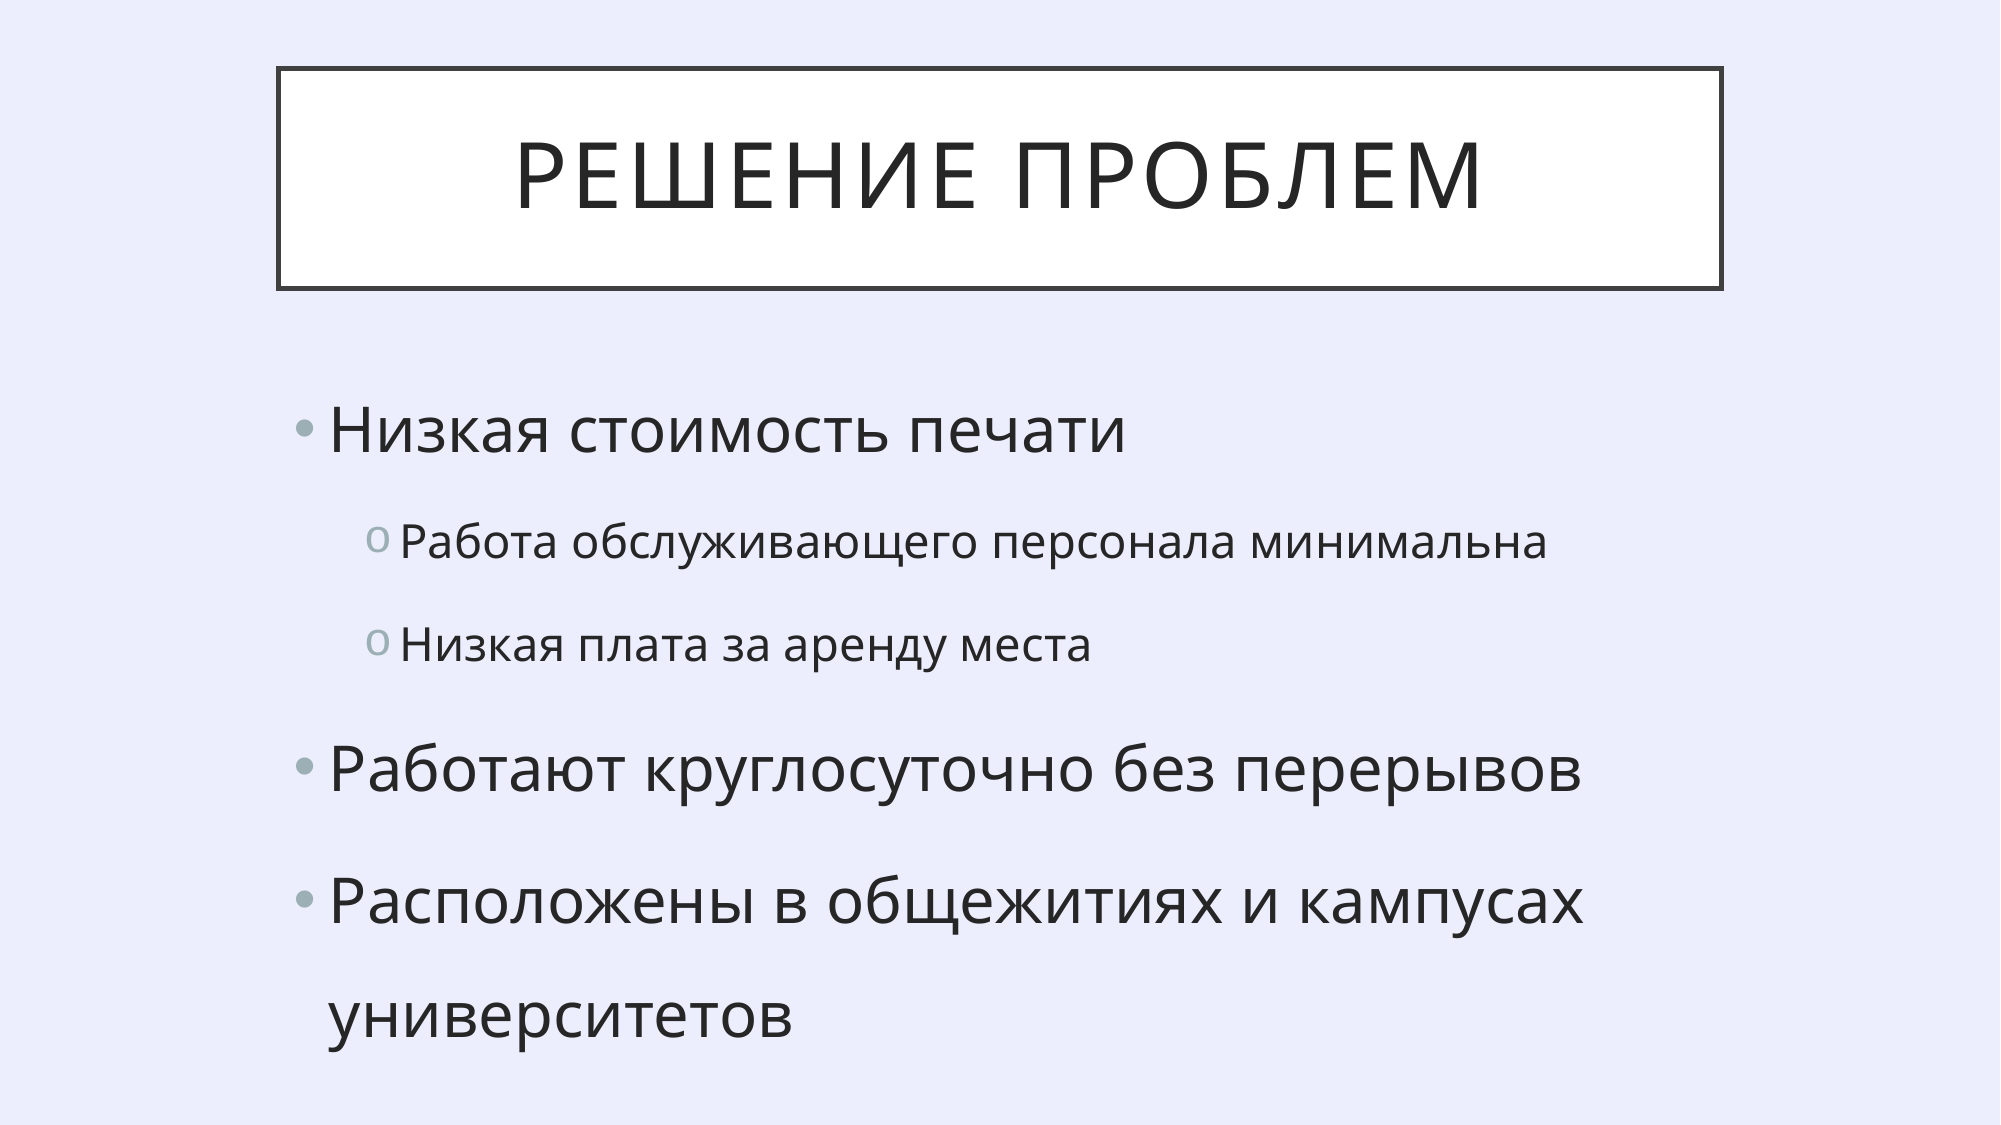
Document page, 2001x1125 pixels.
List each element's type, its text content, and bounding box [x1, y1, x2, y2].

list Низкая стоимость печати Работа обслуживающего персонала минимальна Низкая плата за аренду места Работают круглосуточно без перерывов Расположены в общежитиях и кампусах университетов [278, 343, 1722, 1068]
title Решение проблем [276, 66, 1724, 291]
